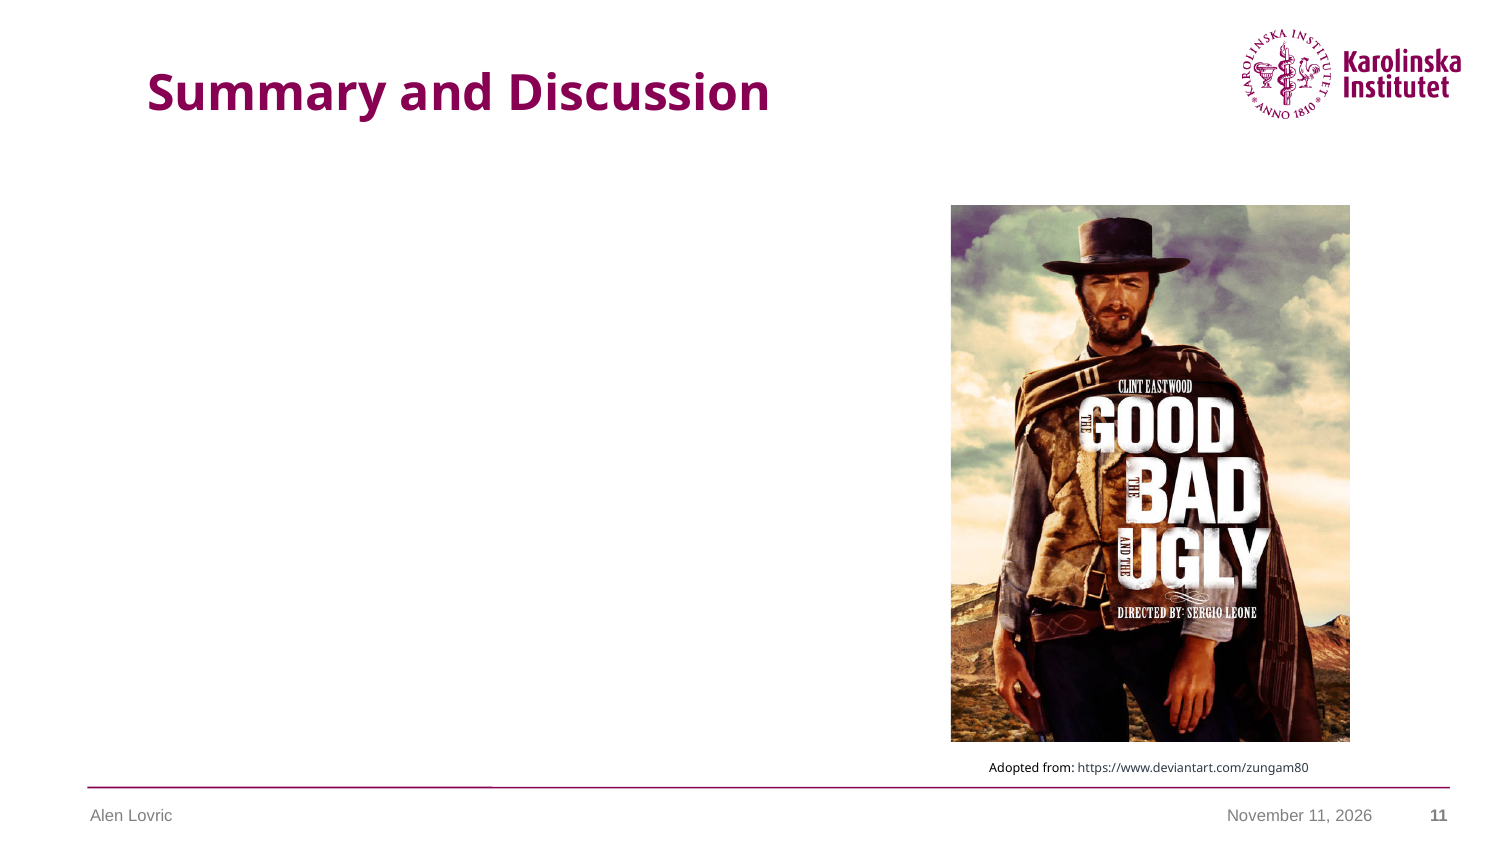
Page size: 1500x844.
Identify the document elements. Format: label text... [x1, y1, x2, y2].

text_box Summary and Discussion [132, 53, 1408, 151]
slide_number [1074, 796, 1350, 825]
footer Alen Lovric [75, 796, 550, 825]
slide_number 11 [1350, 796, 1463, 825]
picture [1242, 29, 1461, 119]
picture [950, 205, 1351, 742]
text_box Adopted from: https://www.deviantart.com/zungam80 [974, 752, 1327, 783]
